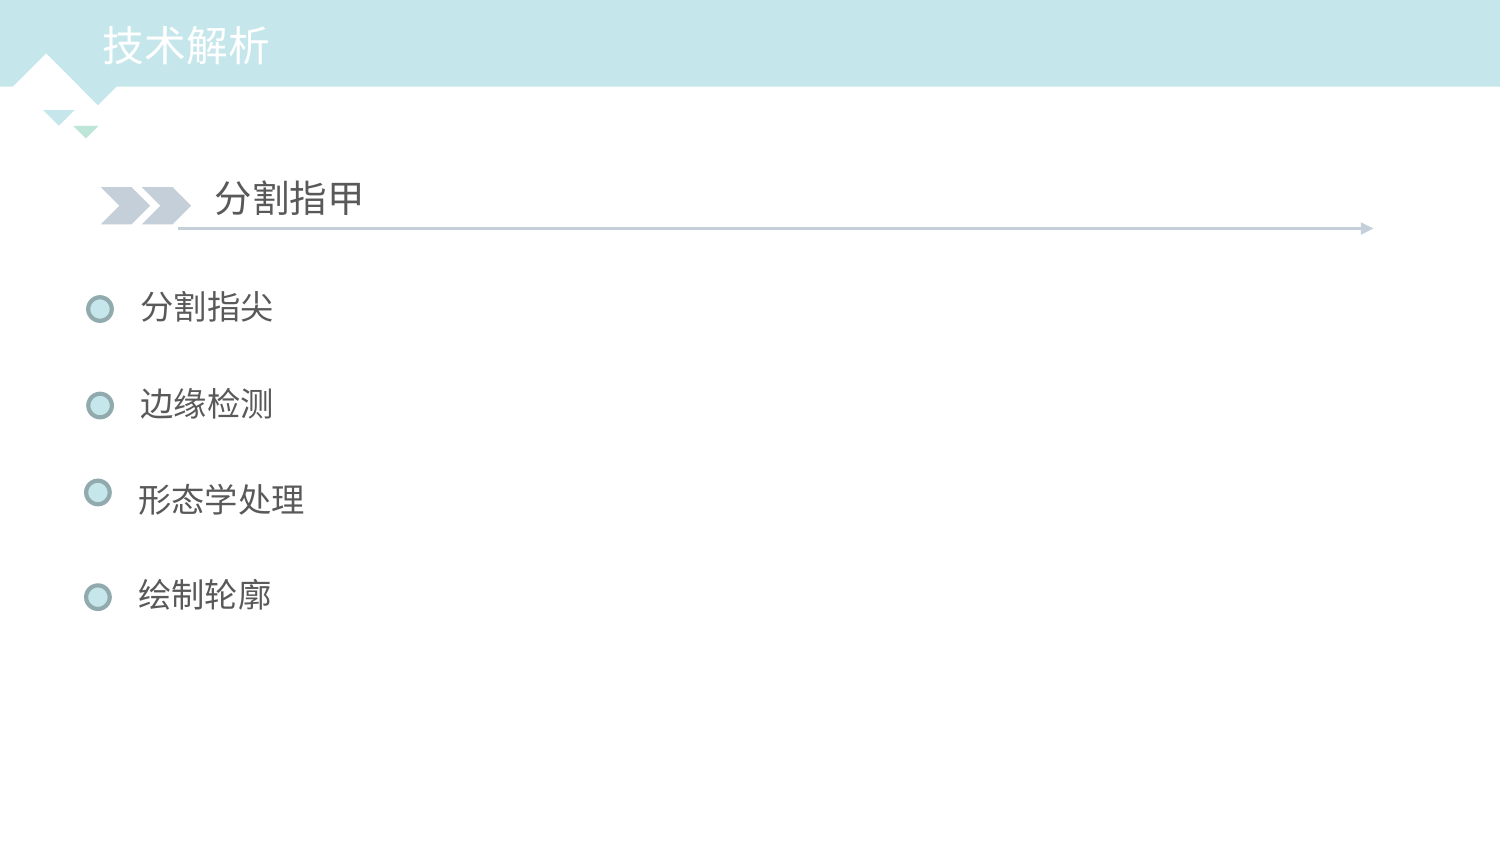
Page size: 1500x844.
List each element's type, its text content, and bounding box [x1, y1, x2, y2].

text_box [88, 375, 751, 431]
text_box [85, 471, 524, 528]
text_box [87, 278, 751, 335]
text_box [85, 566, 1202, 623]
text_box 技术解析 [88, 12, 508, 78]
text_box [100, 167, 1374, 229]
